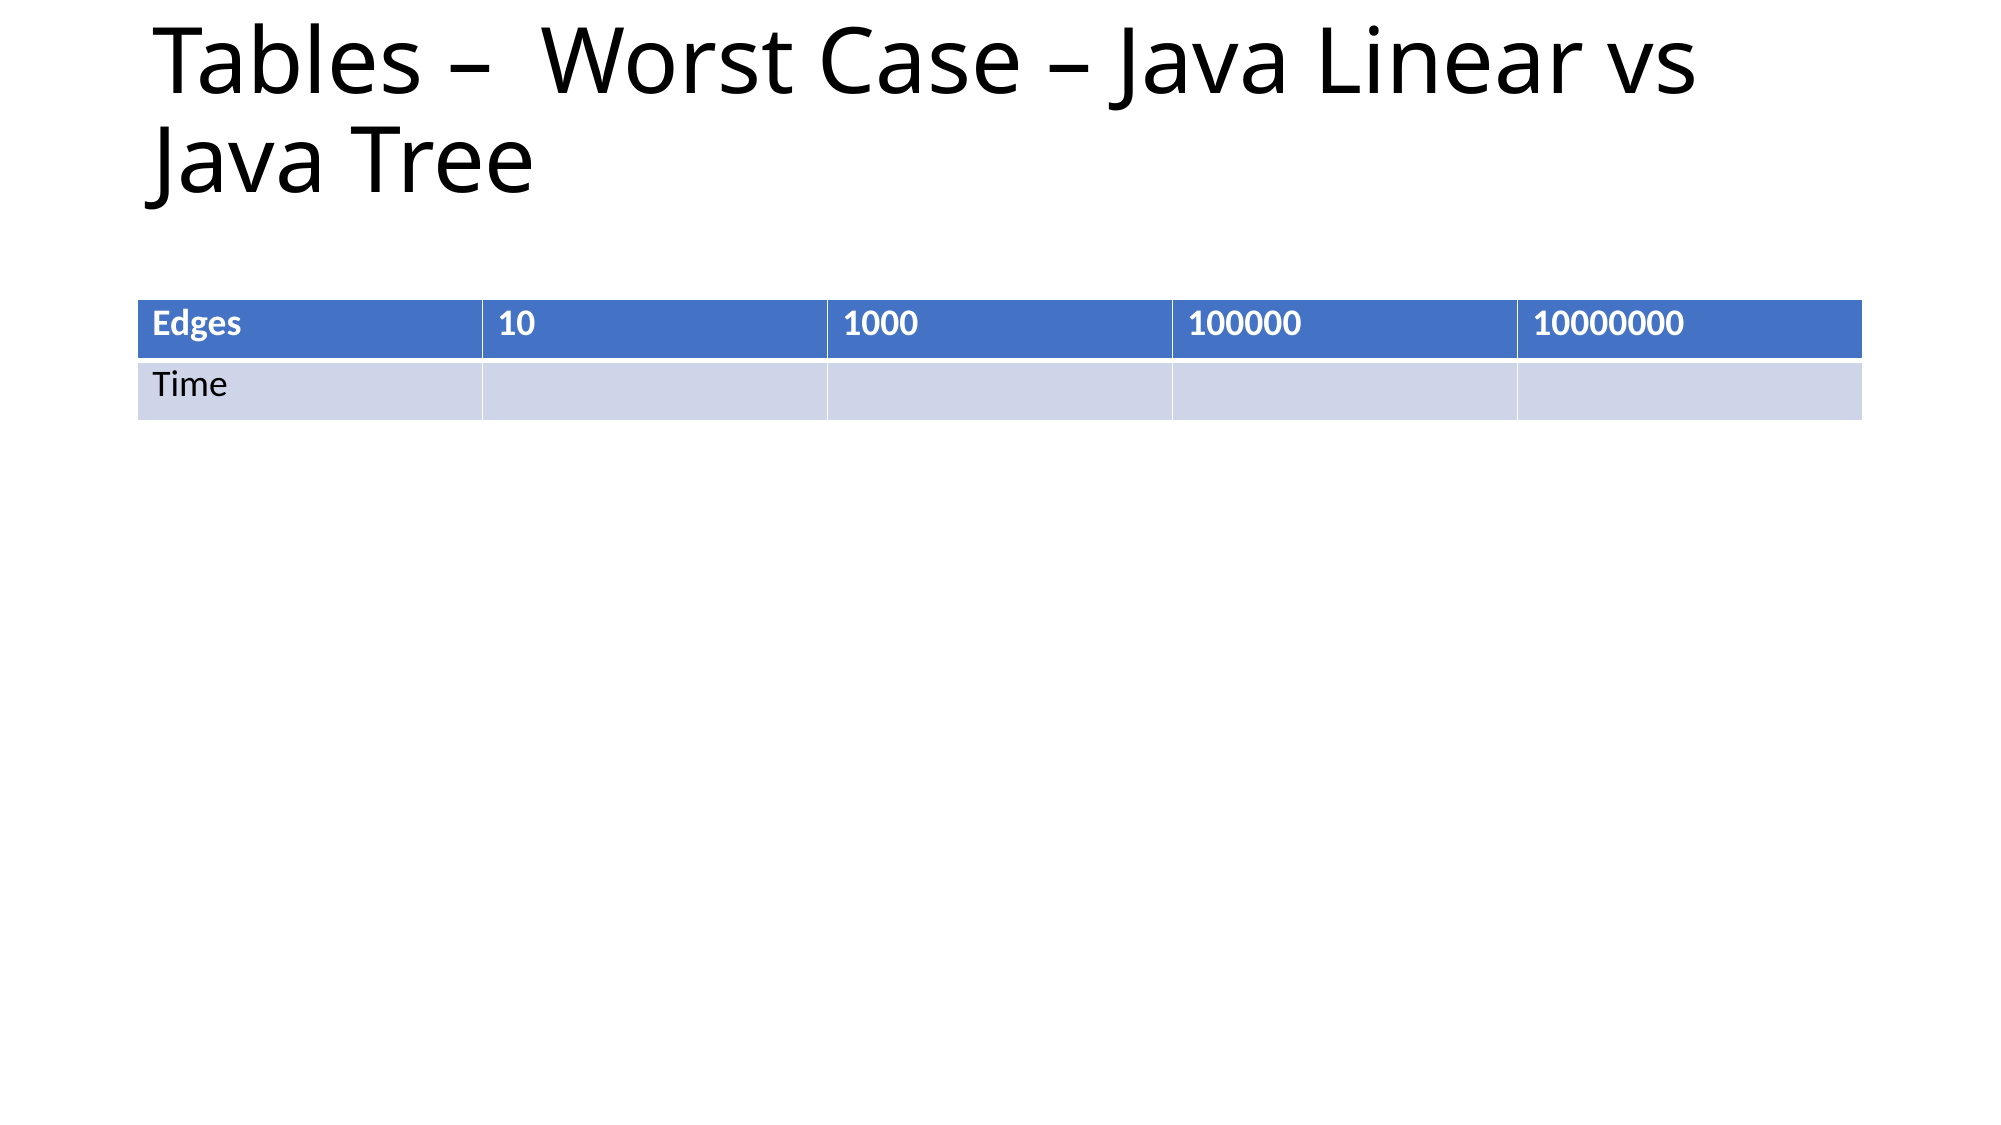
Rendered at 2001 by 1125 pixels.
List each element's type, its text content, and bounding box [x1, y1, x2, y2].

table_header 10 [483, 300, 827, 358]
title Tables – Worst Case – Java Linear vs Java Tree [137, 59, 1863, 278]
table_cell [828, 363, 1172, 420]
table_cell [1173, 363, 1517, 420]
table_cell Time [138, 363, 482, 420]
table_header 1000 [828, 300, 1172, 358]
table_cell [483, 363, 827, 420]
table_header 100000 [1173, 300, 1517, 358]
table_header 10000000 [1518, 300, 1862, 358]
table_cell [1518, 363, 1862, 420]
table_header Edges [138, 300, 482, 358]
